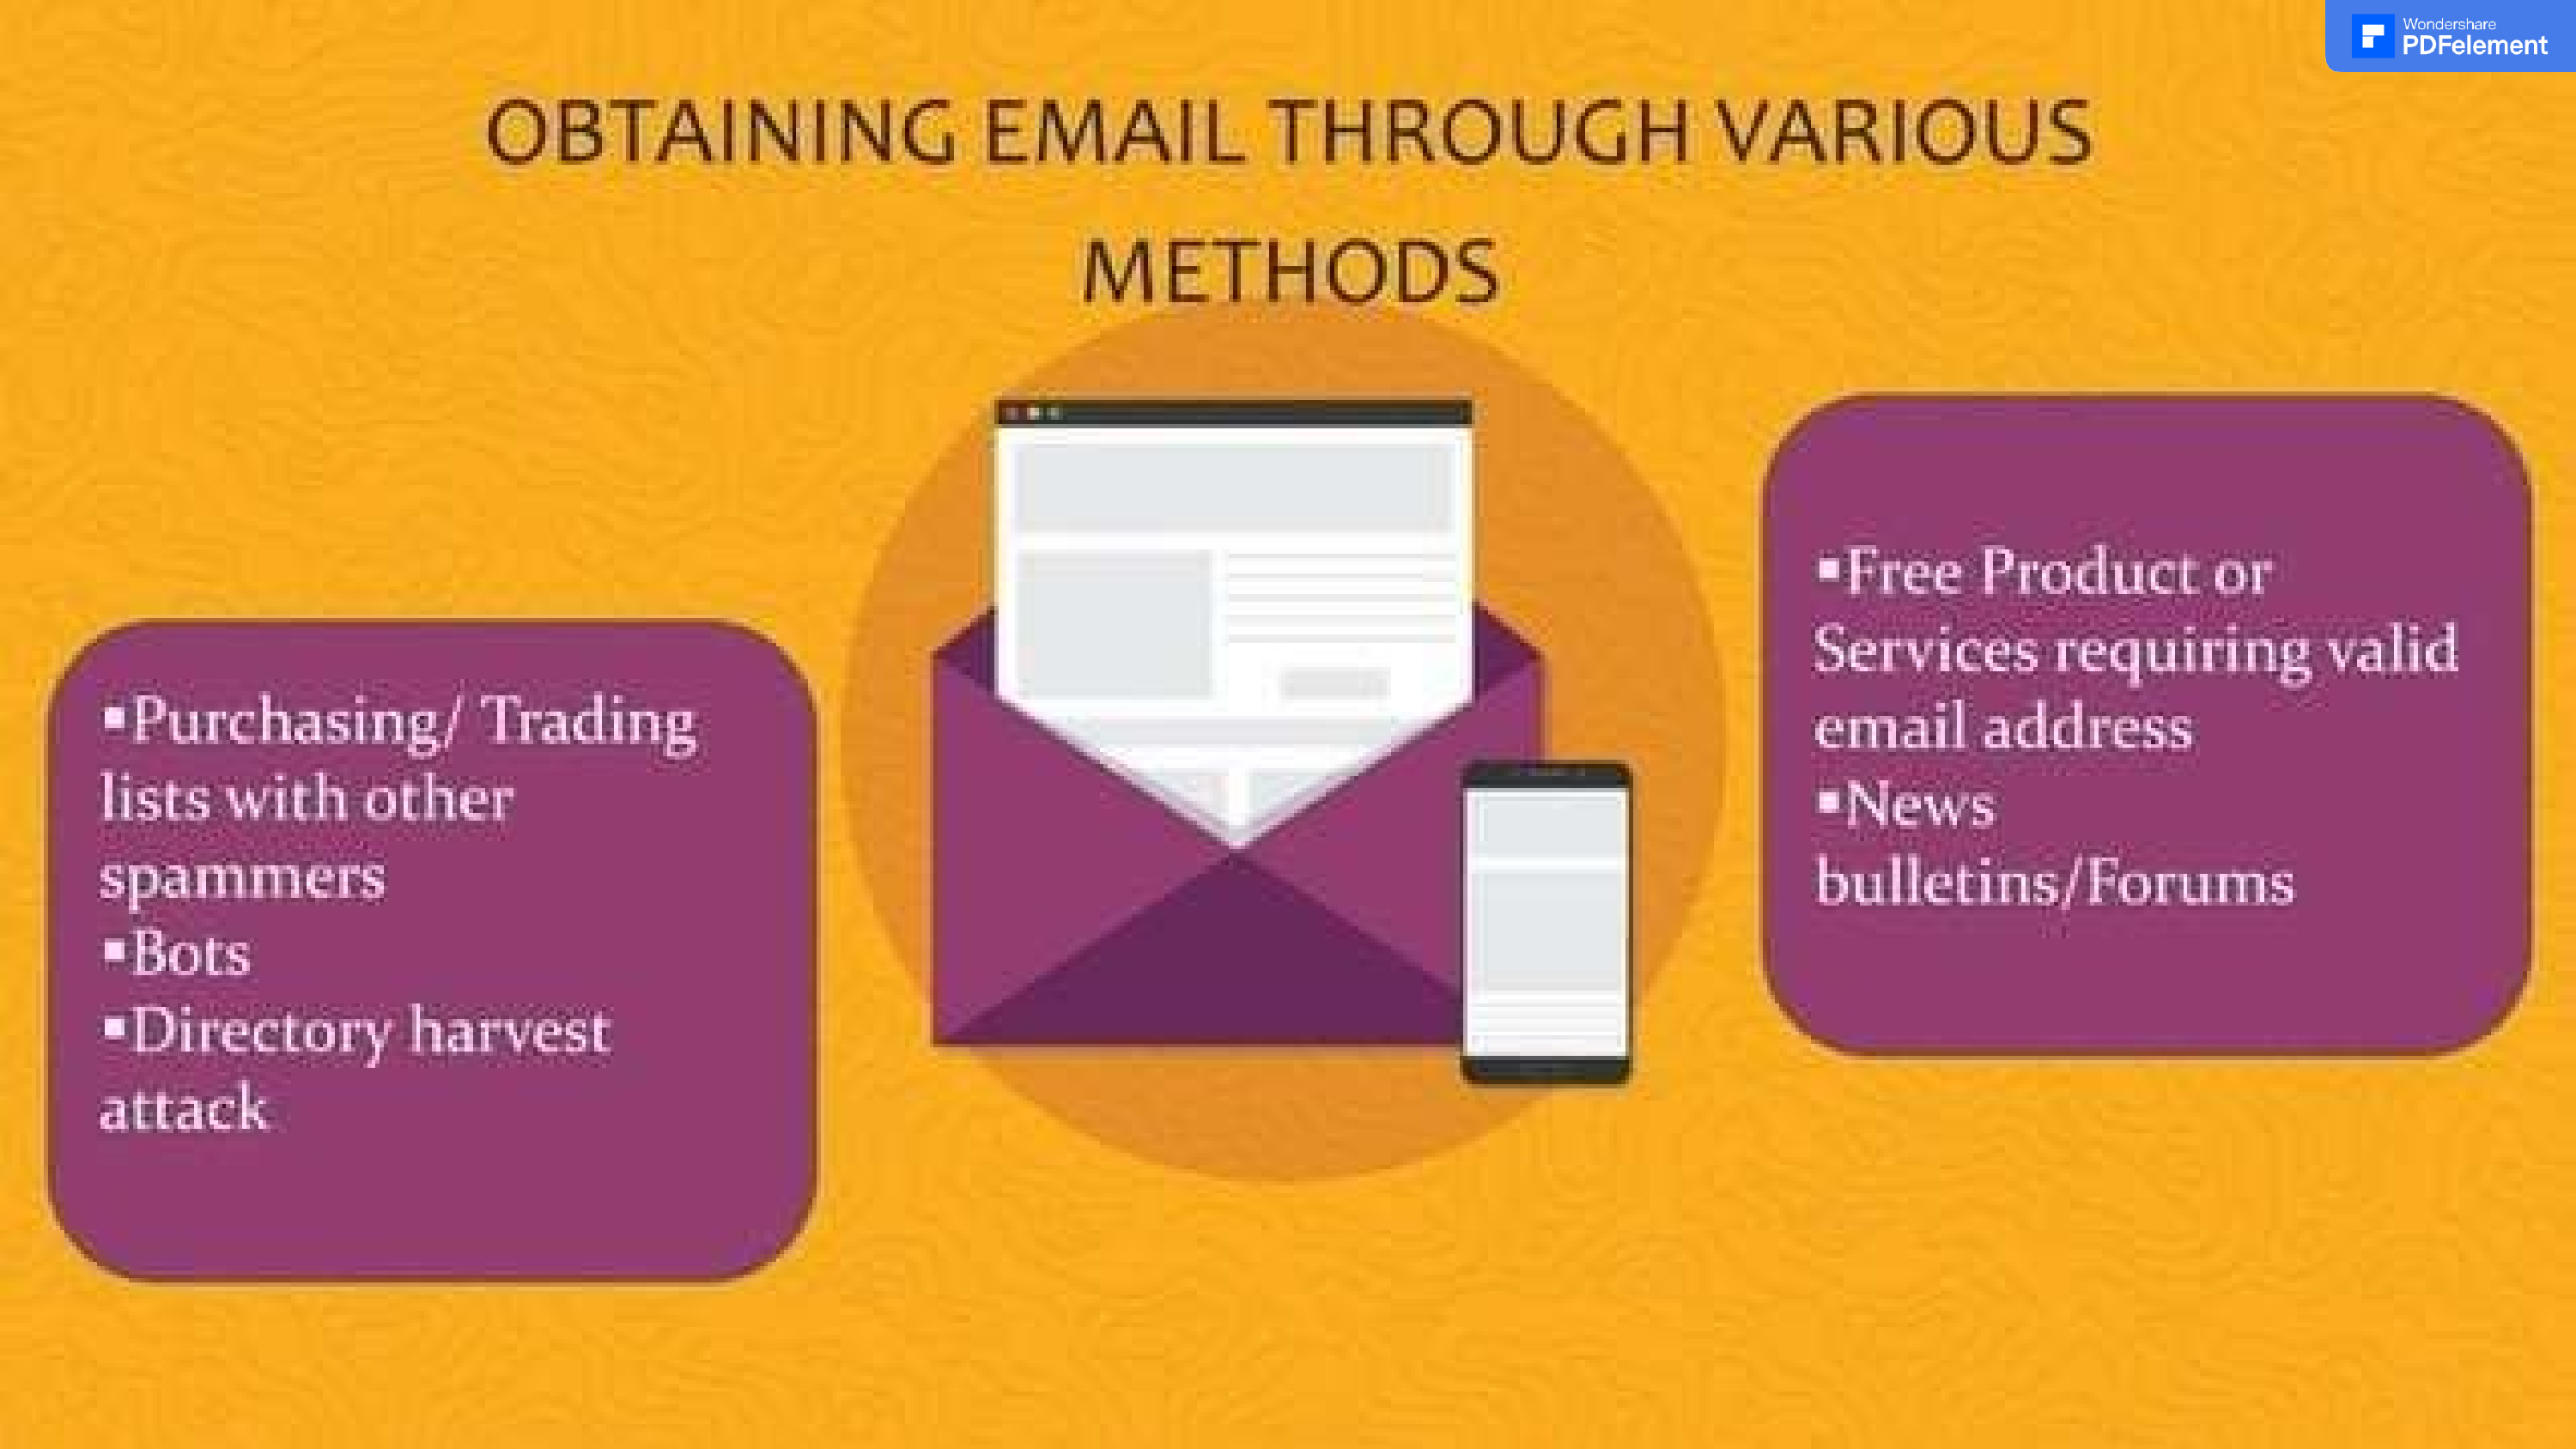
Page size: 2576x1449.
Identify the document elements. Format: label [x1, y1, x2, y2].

text_box [0, 0, 2576, 1449]
